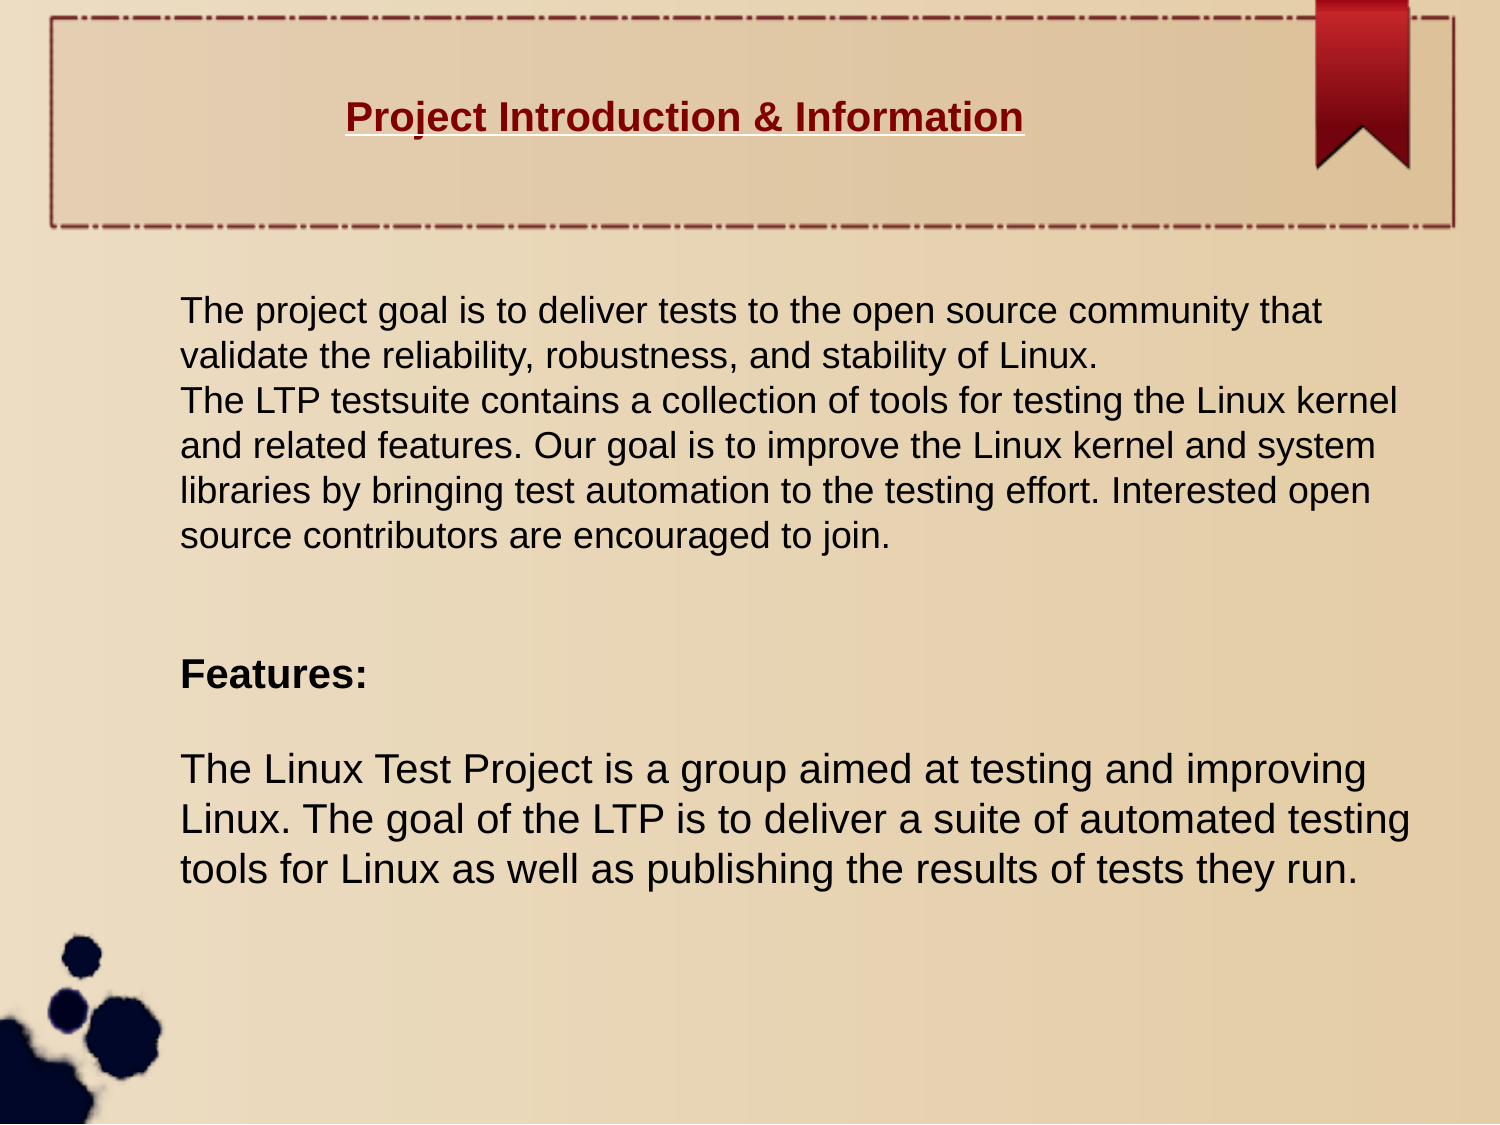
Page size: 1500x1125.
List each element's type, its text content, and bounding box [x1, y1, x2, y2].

text_box The project goal is to deliver tests to the open source community that validate the reliability, robustness, and stability of Linux. The LTP testsuite contains a collection of tools for testing the Linux kernel and related features. Our goal is to improve the Linux kernel and system libraries by bringing test automation to the testing effort. Interested open source contributors are encouraged to join. Features: The Linux Test Project is a group aimed at testing and improving Linux. The goal of the LTP is to deliver a suite of automated testing tools for Linux as well as publishing the results of tests they run. [165, 188, 1476, 1125]
text_box Project Introduction & Information [330, 82, 1181, 189]
picture [0, 0, 1500, 1124]
